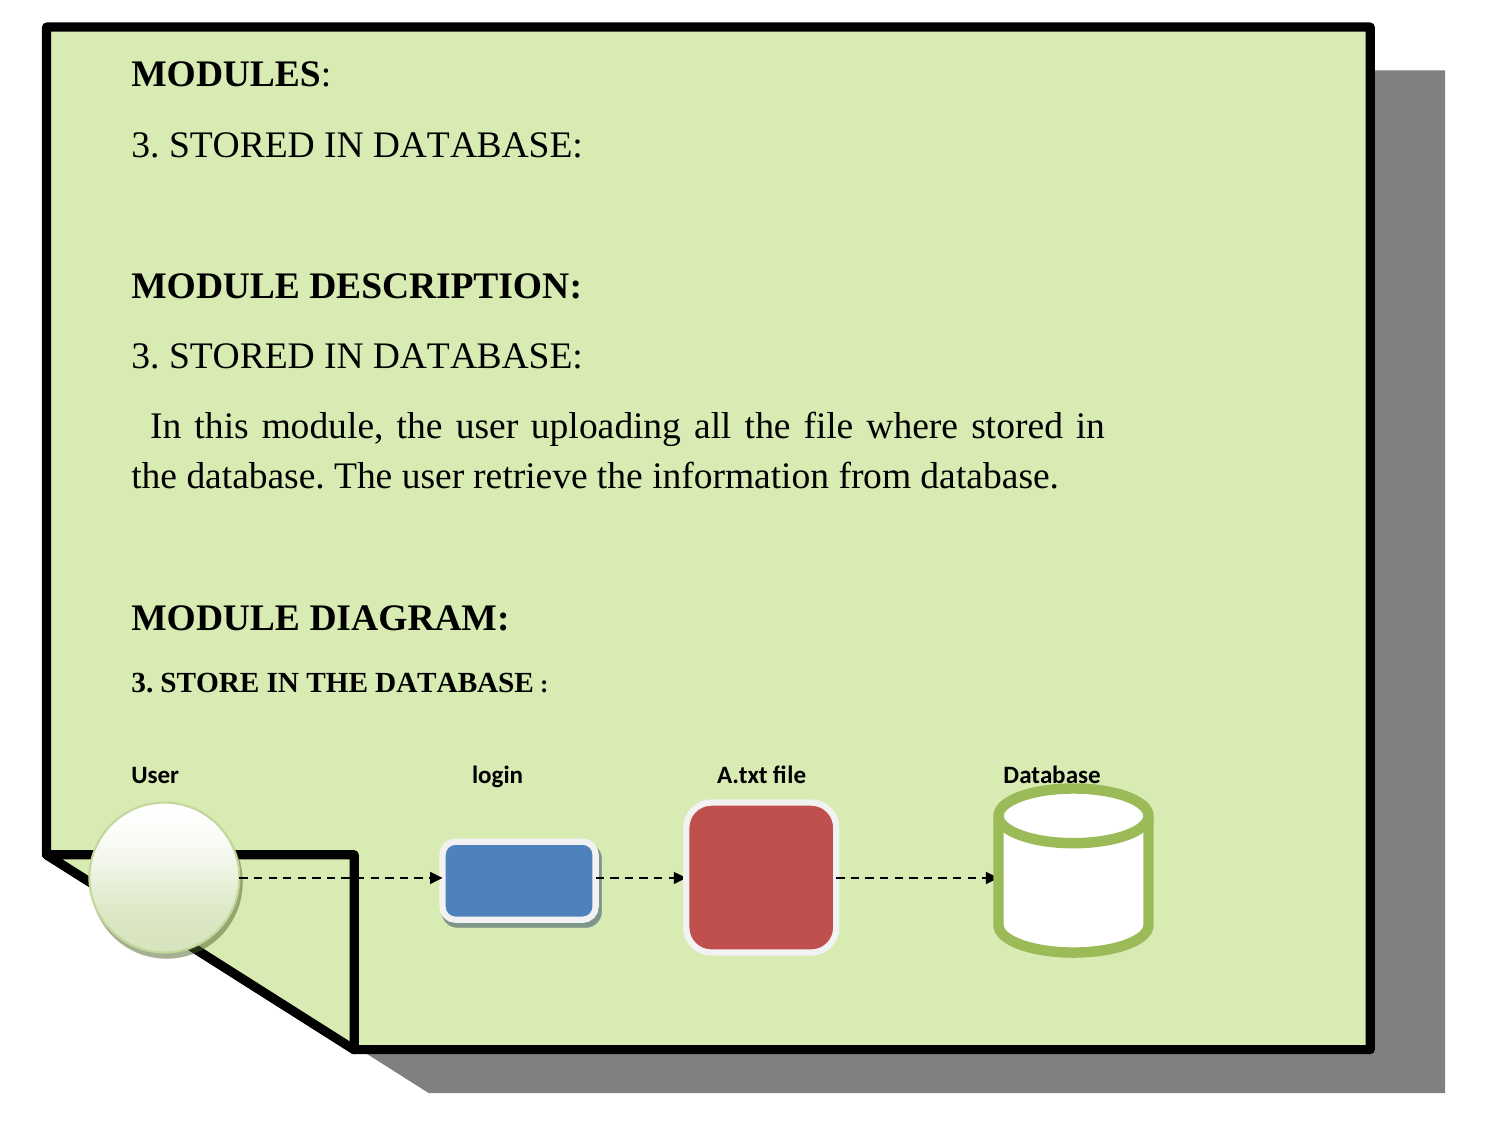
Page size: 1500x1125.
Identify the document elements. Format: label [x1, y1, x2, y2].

picture [87, 52, 1156, 1014]
